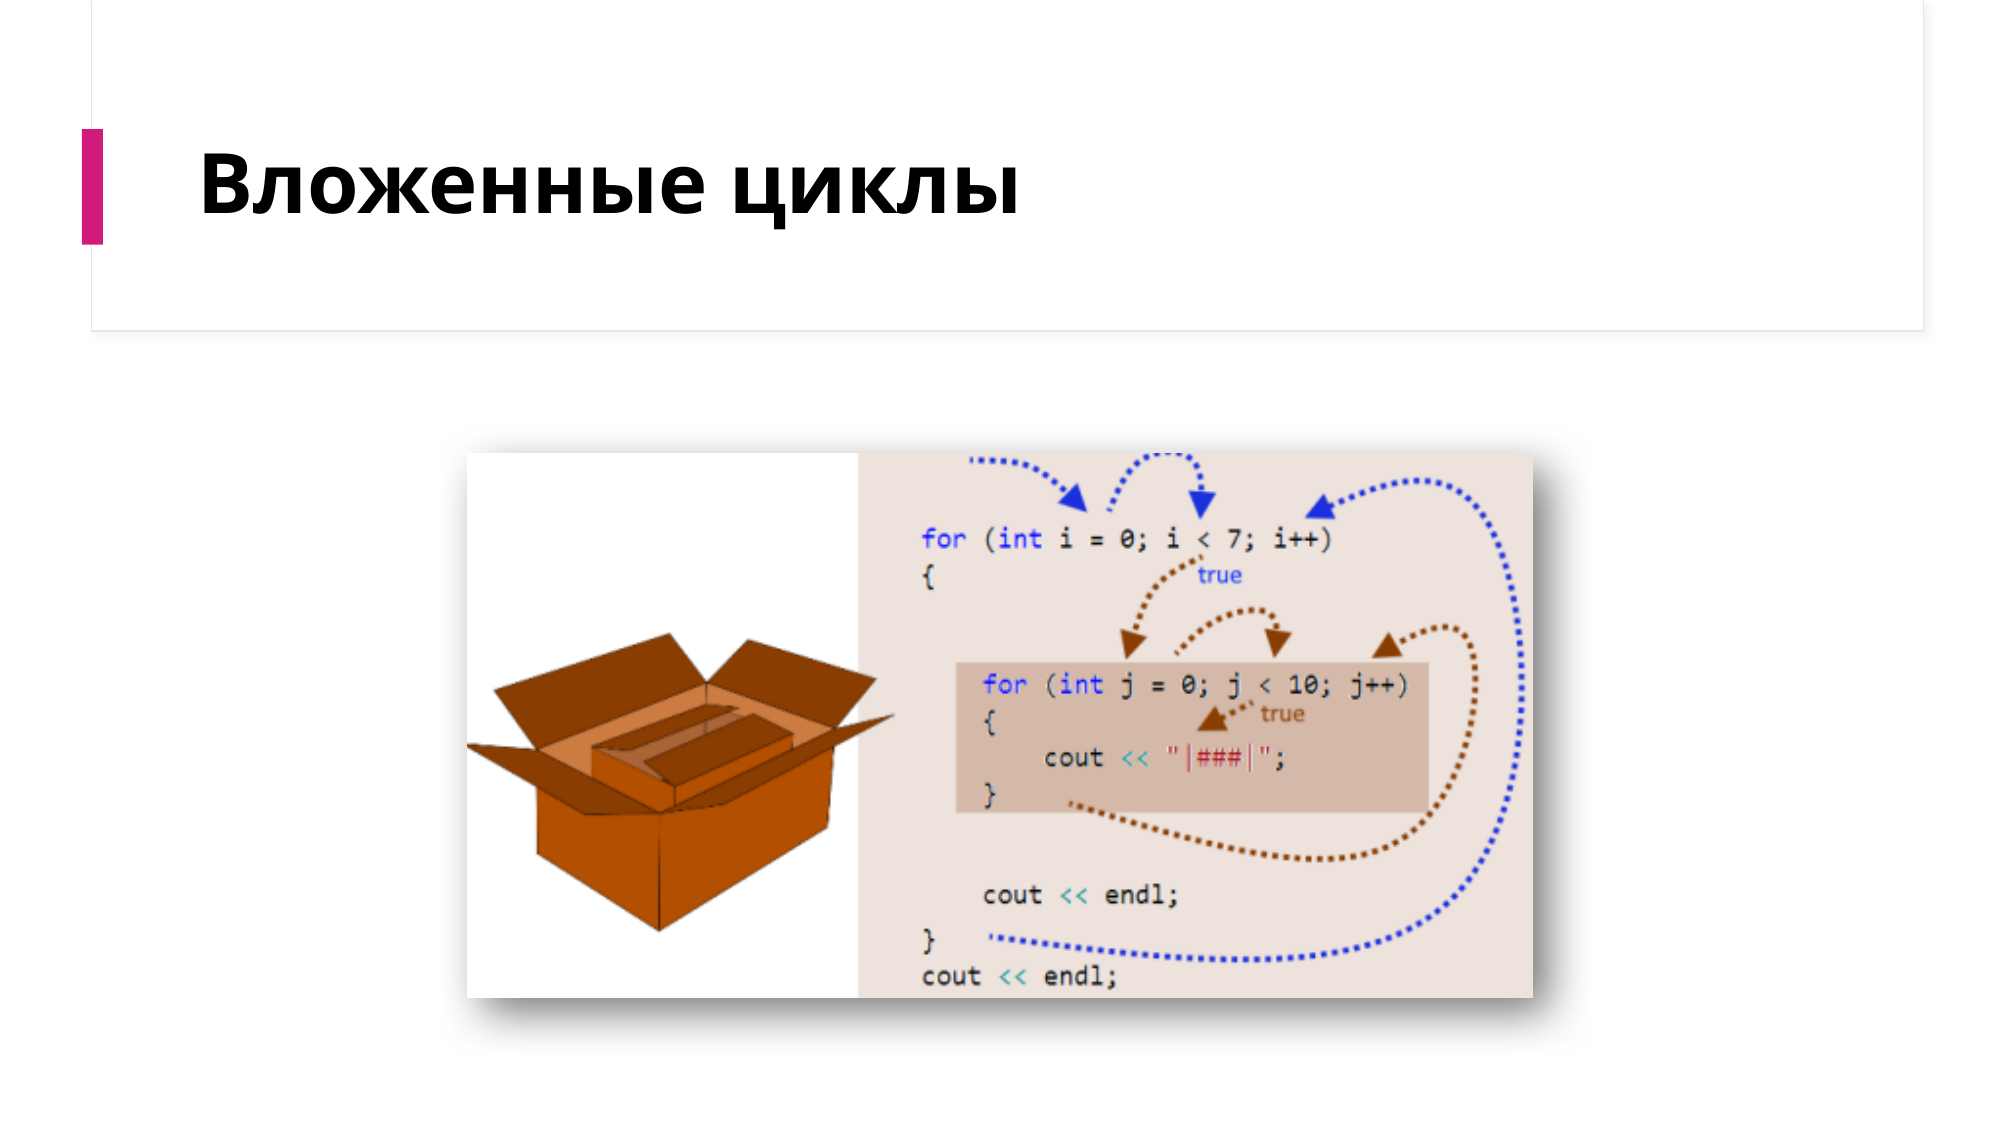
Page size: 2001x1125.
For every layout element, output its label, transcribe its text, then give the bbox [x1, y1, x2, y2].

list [467, 453, 1533, 998]
title Вложенные циклы [183, 90, 1851, 284]
